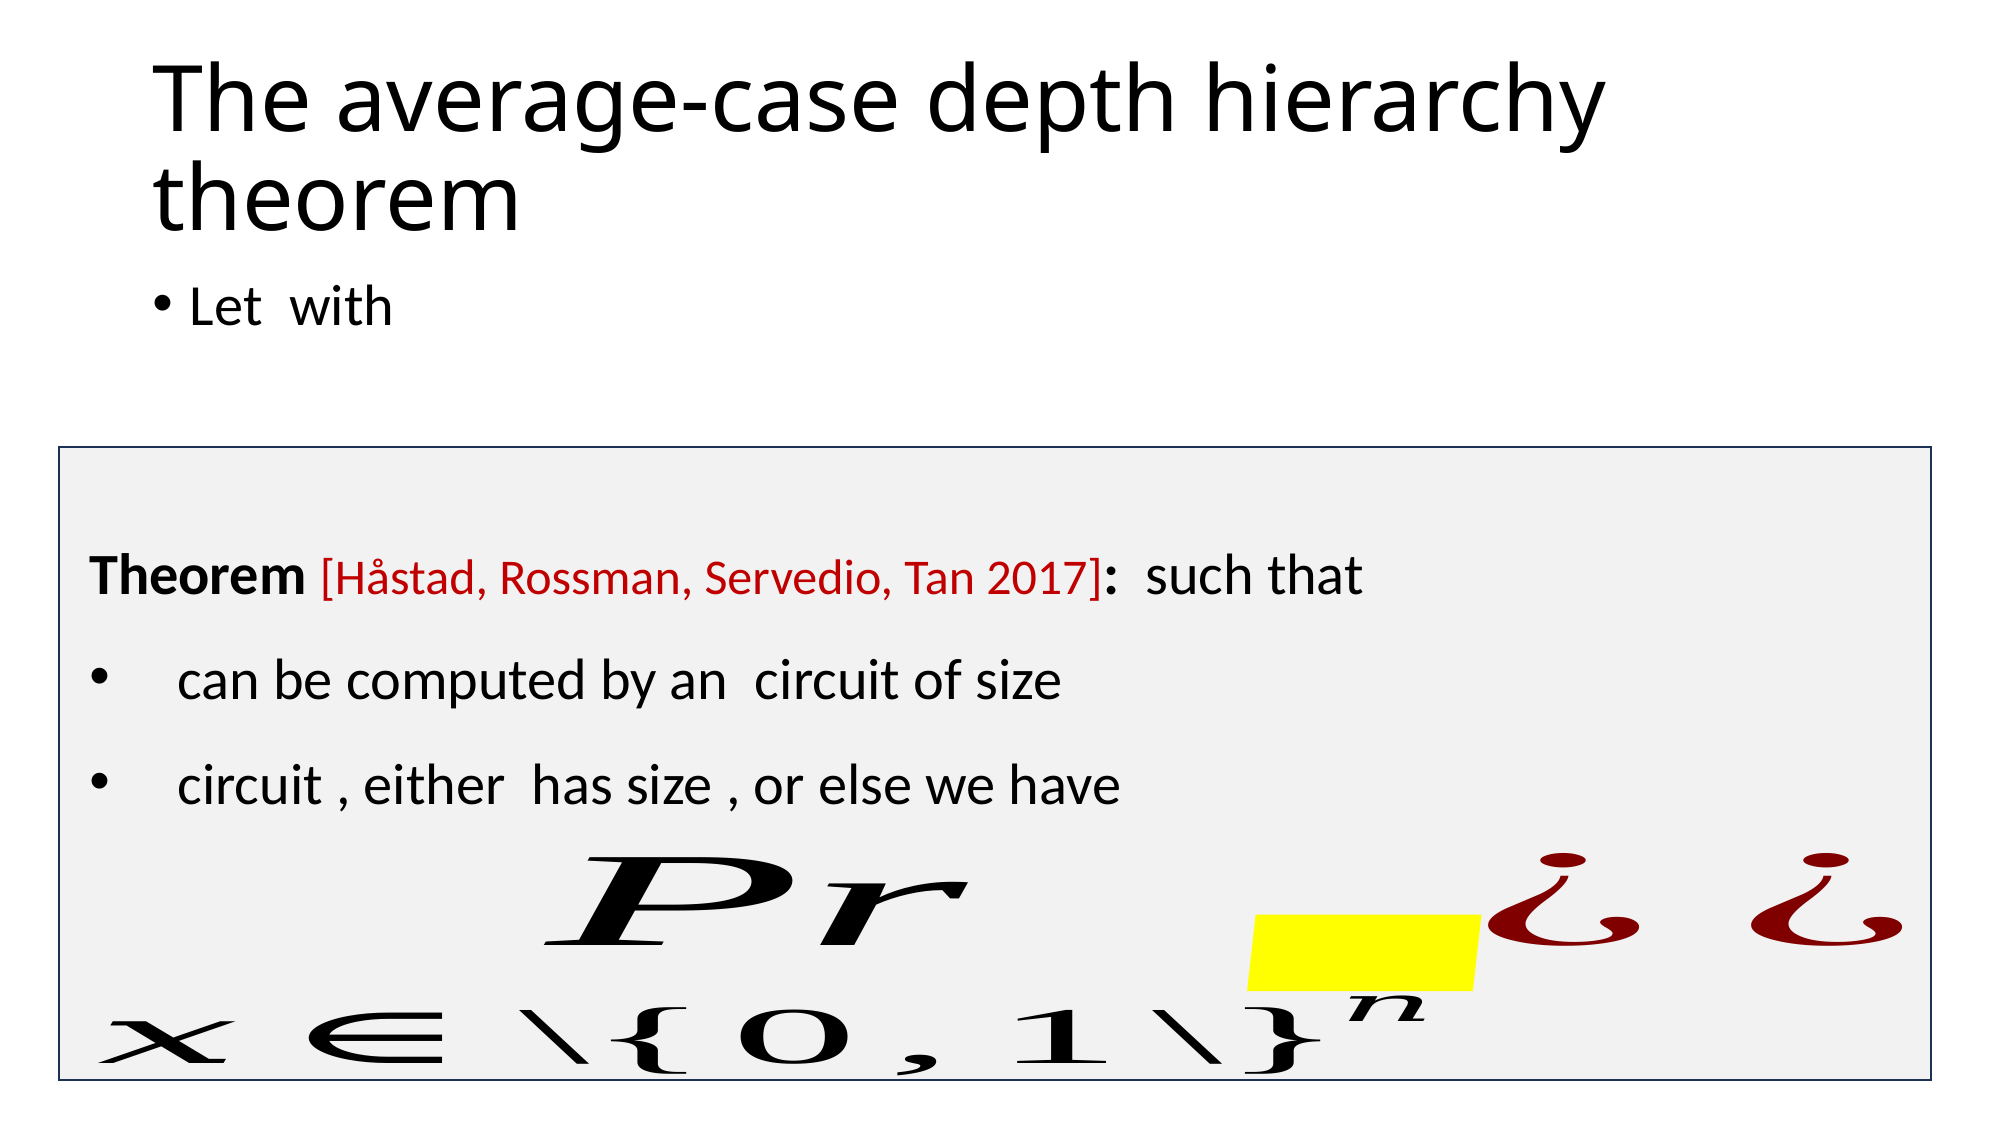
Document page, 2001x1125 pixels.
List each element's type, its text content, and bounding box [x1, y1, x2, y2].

title The average-case depth hierarchy theorem [137, 42, 1863, 260]
text_box [1245, 913, 1483, 993]
